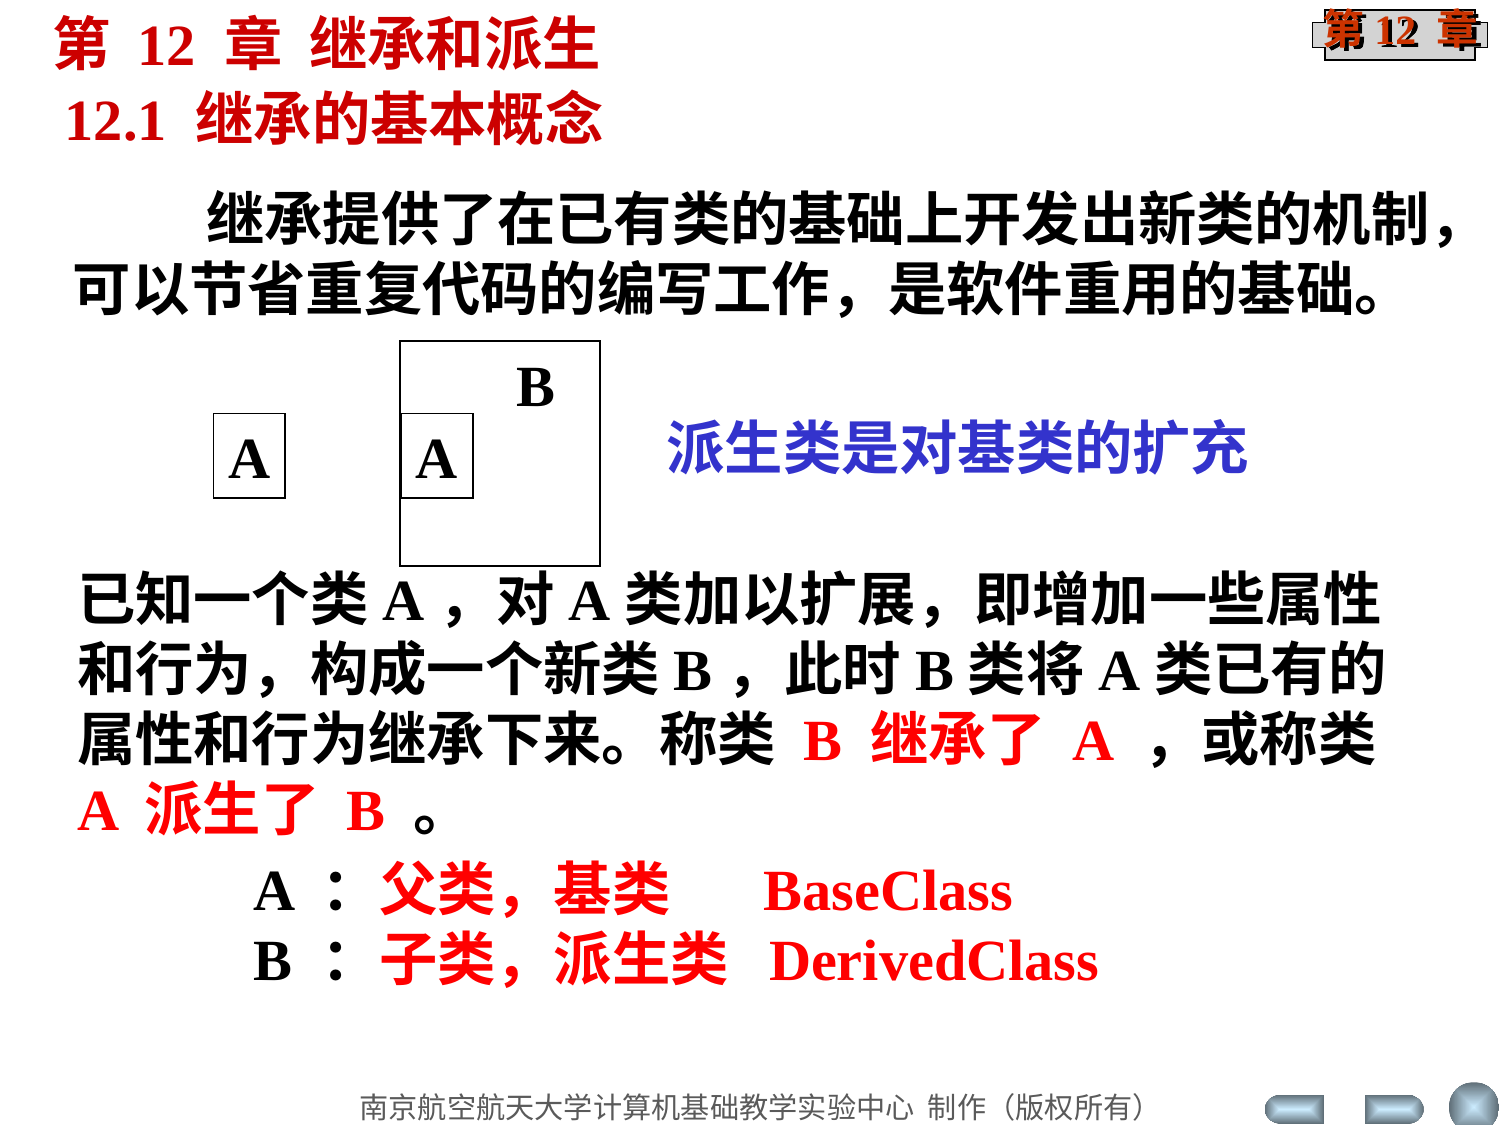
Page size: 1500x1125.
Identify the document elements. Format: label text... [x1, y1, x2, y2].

text_box A ：父类，基类 BaseClass B ：子类，派生类 DerivedClass [238, 844, 1115, 1000]
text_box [212, 340, 601, 501]
text_box 已知一个类A，对A类加以扩展，即增加一些属性和行为，构成一个新类B，此时B类将A类已有的属性和行为继承下来。称类 B 继承了 A ，或称类 A 派生了 B 。 [62, 554, 1450, 850]
text_box 继承提供了在已有类的基础上开发出新类的机制， 可以节省重复代码的编写工作，是软件重用的基础。 [58, 174, 1500, 330]
text_box 第 12 章 继承和派生 [37, 0, 1422, 85]
text_box 12.1 继承的基本概念 [50, 75, 838, 160]
text_box 派生类是对基类的扩充 [651, 403, 1265, 489]
